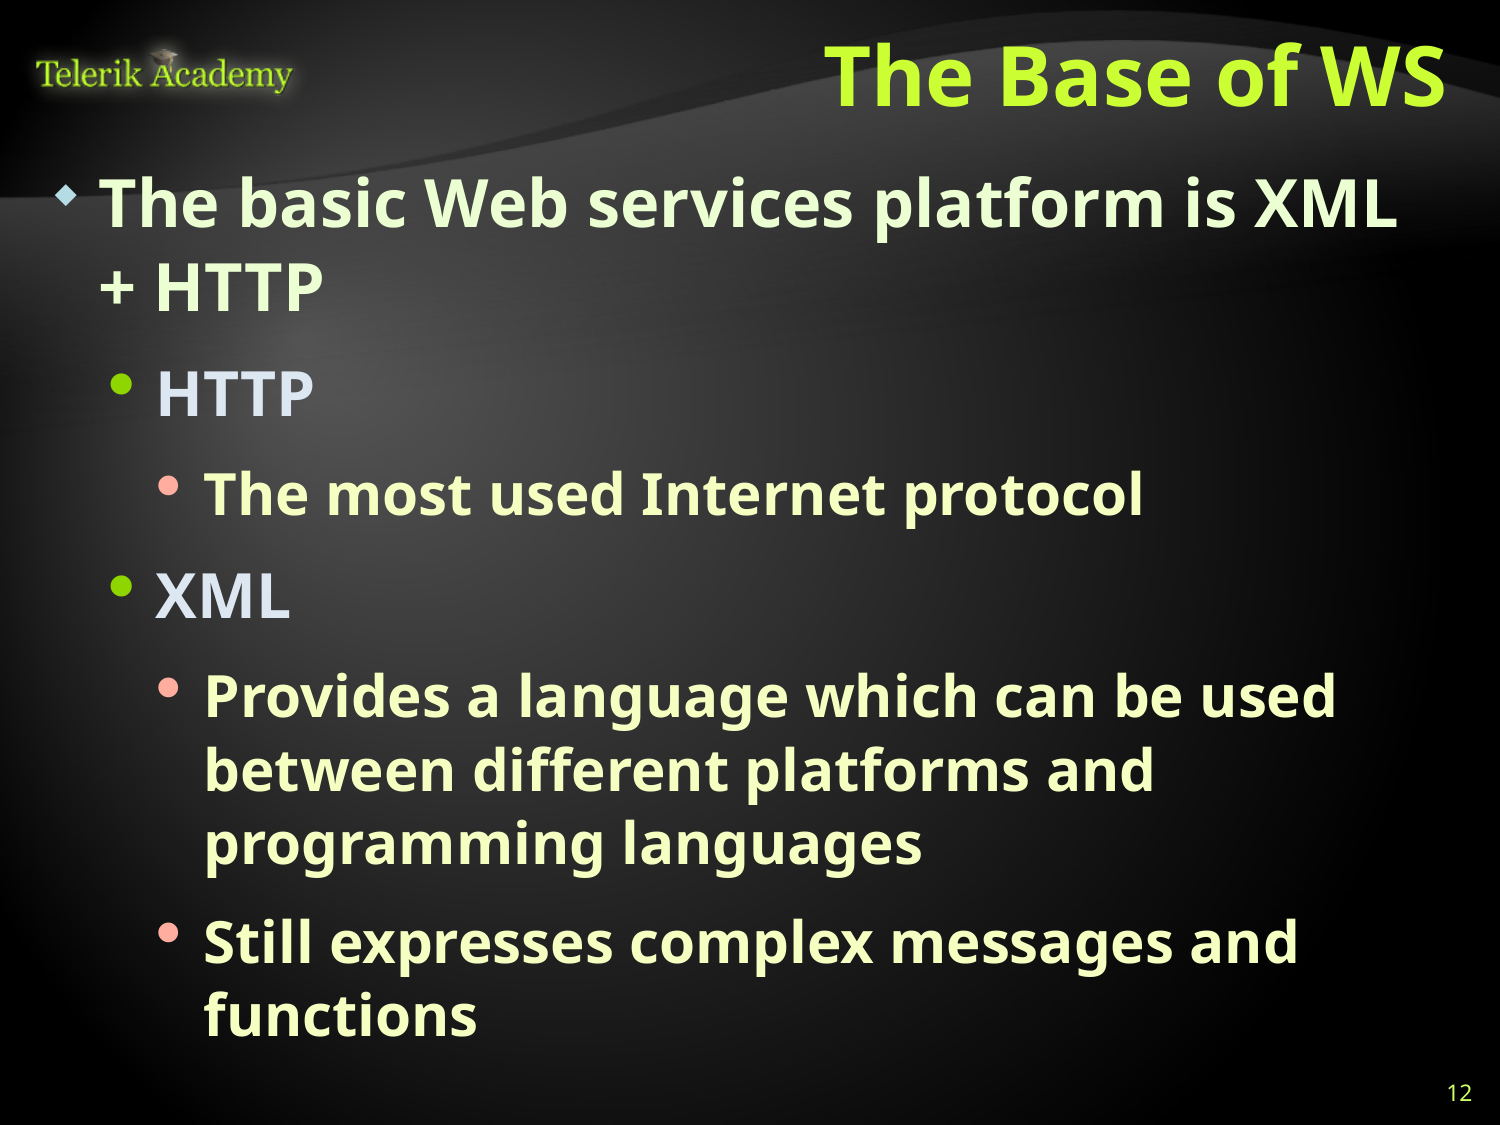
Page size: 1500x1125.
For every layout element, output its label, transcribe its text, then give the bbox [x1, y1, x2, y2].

title The Base of WS [300, 12, 1463, 149]
list The basic Web services platform is XML + HTTP HTTP The most used Internet protocol XML Provides a language which can be used between different platforms and programming languages Still expresses complex messages and functions [37, 149, 1463, 1100]
picture [0, 0, 1500, 1125]
slide_number 12 [1412, 1074, 1488, 1113]
